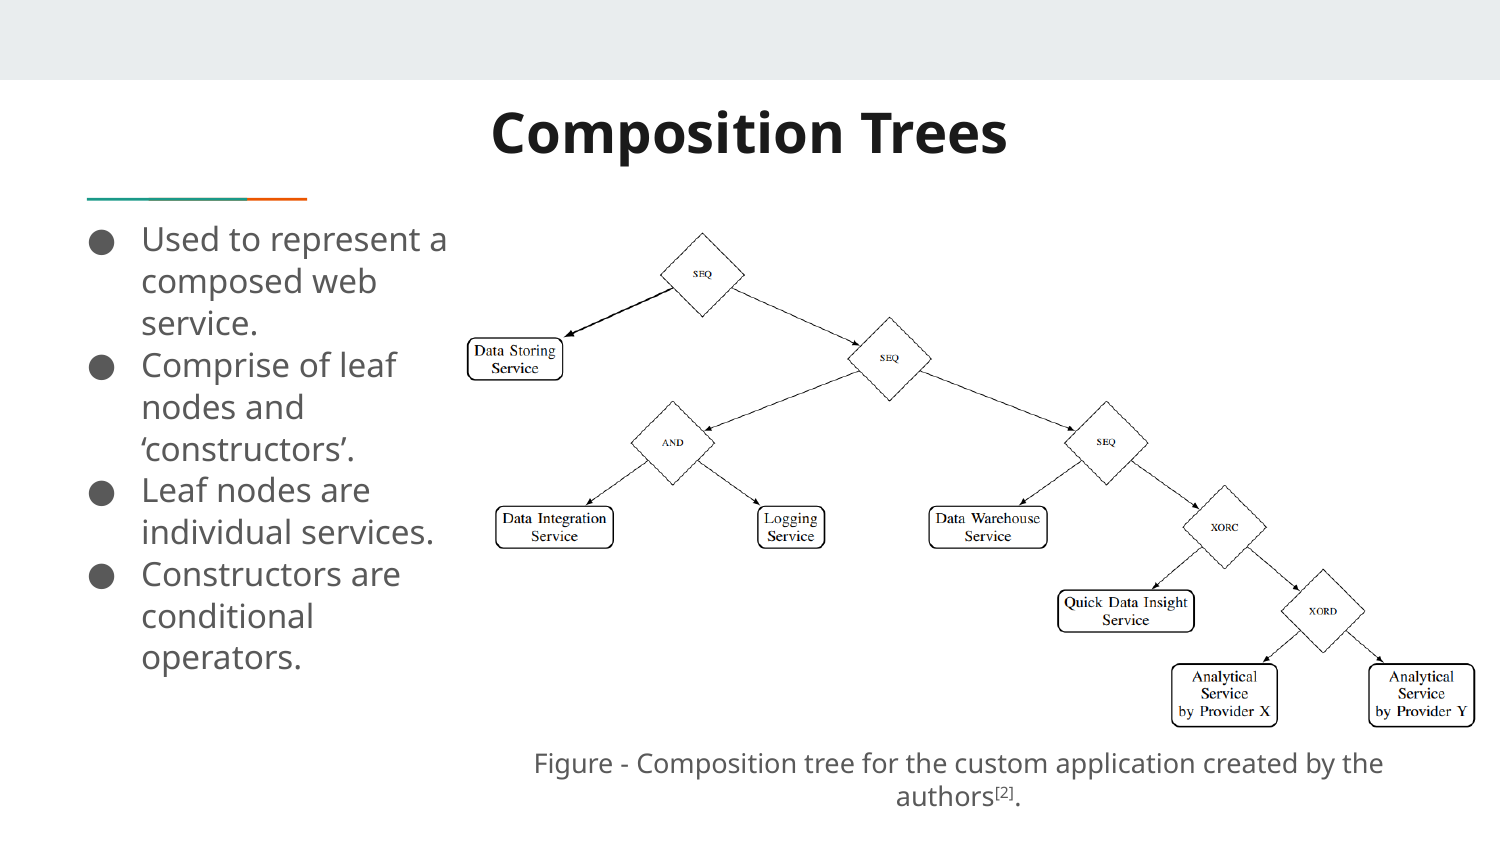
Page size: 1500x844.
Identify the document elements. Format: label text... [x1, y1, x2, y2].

list Used to represent a composed web service. Comprise of leaf nodes and ‘constructors’. Leaf nodes are individual services. Constructors are conditional operators. [51, 201, 483, 750]
title Composition Trees [119, 81, 1381, 170]
picture [462, 201, 1481, 733]
text_box Figure - Composition tree for the custom application created by the authors[2]. [494, 741, 1423, 792]
